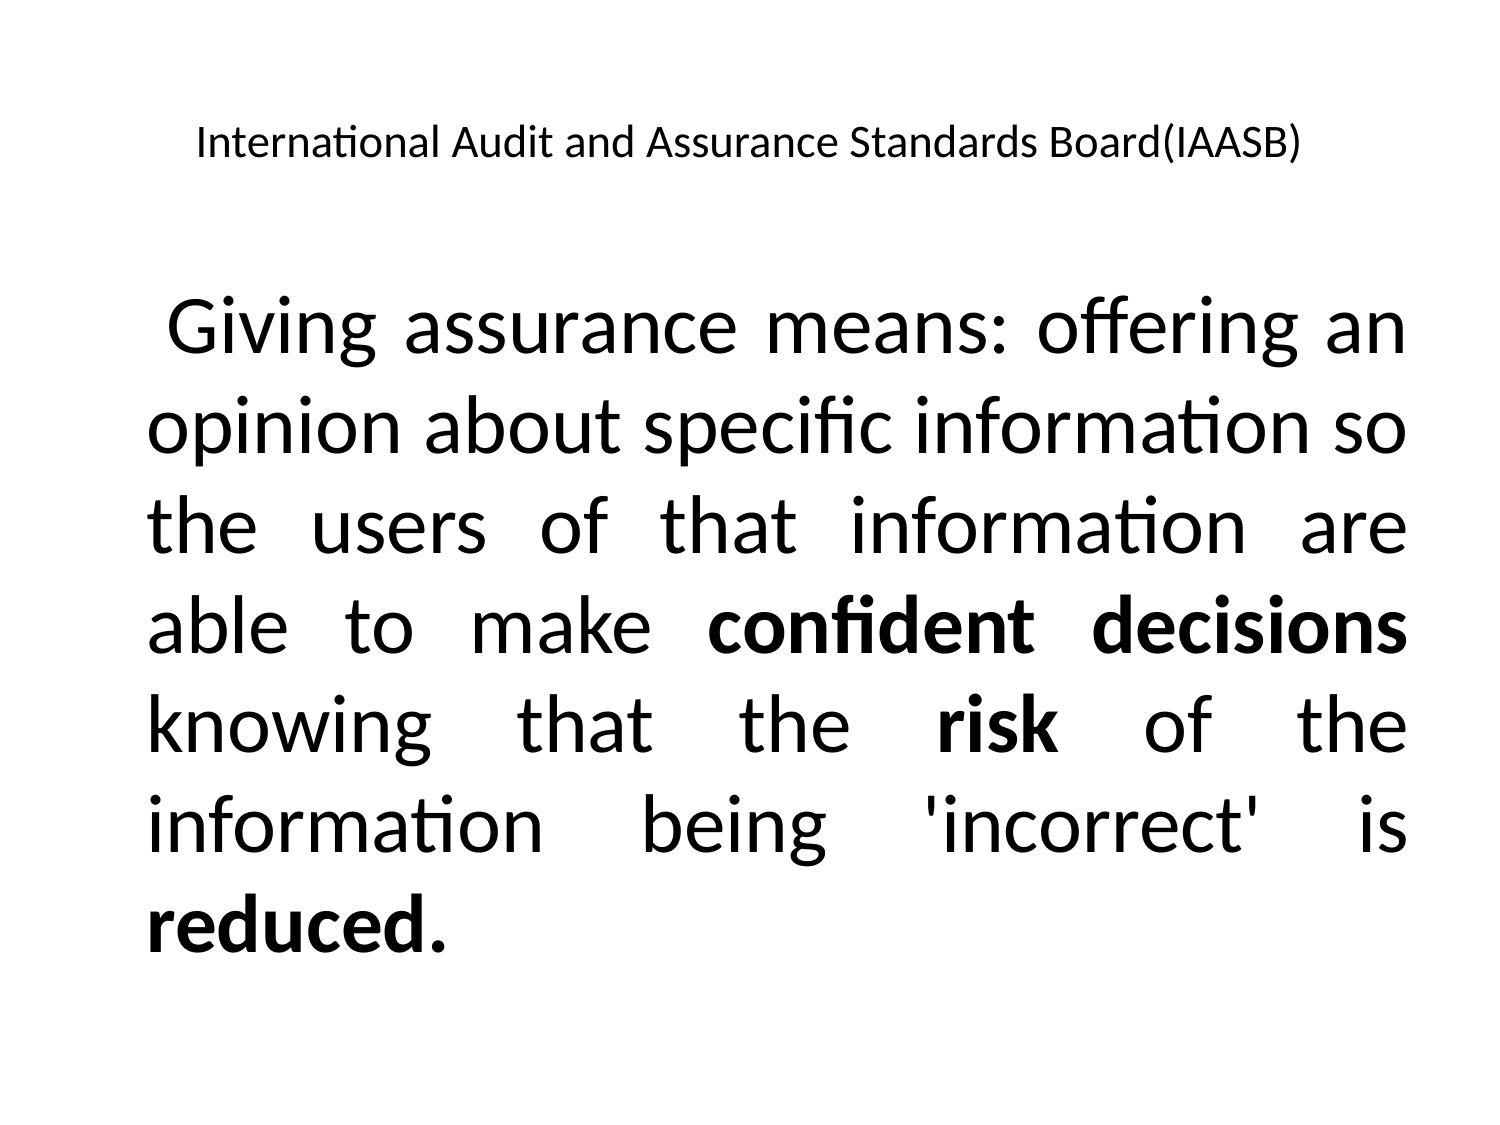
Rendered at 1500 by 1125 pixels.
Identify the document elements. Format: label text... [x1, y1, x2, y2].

list Giving assurance means: offering an opinion about specific information so the users of that information are able to make confident decisions knowing that the risk of the information being 'incorrect' is reduced. [75, 262, 1425, 1005]
title International Audit and Assurance Standards Board(IAASB) [75, 45, 1425, 233]
